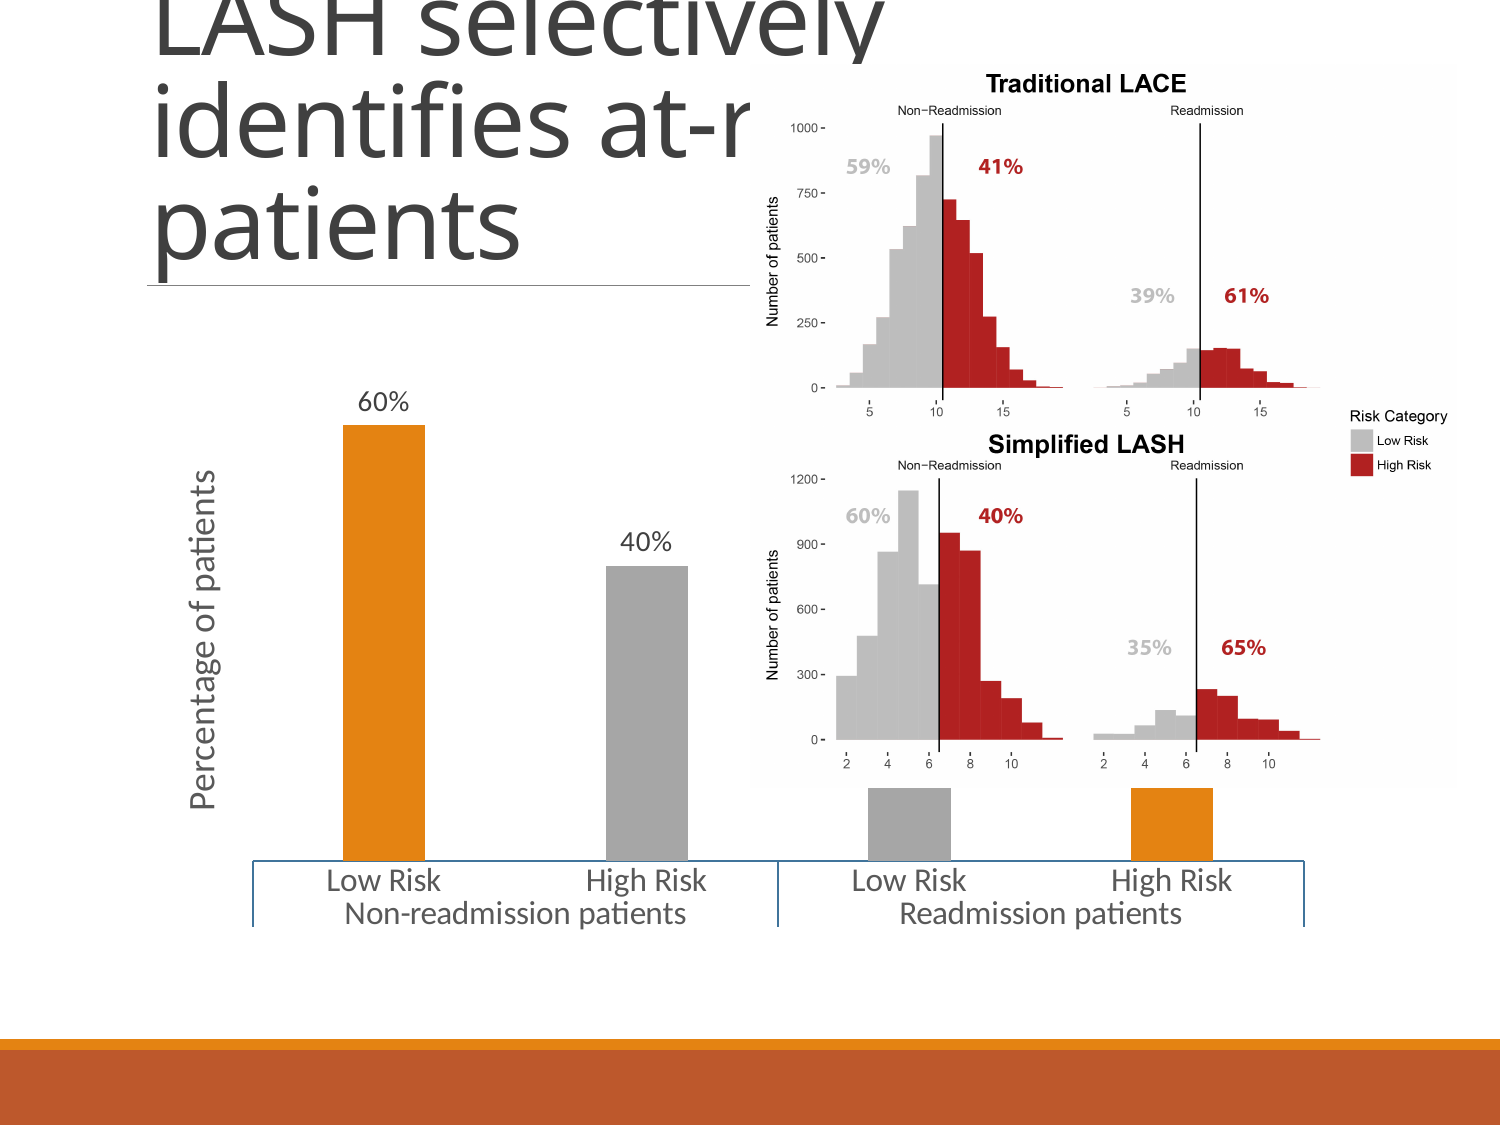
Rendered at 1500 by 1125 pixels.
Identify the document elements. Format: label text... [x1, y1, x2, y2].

picture [749, 63, 1457, 789]
title LASH selectively identifies at-risk patients [135, 47, 1275, 288]
chart [174, 299, 1328, 997]
